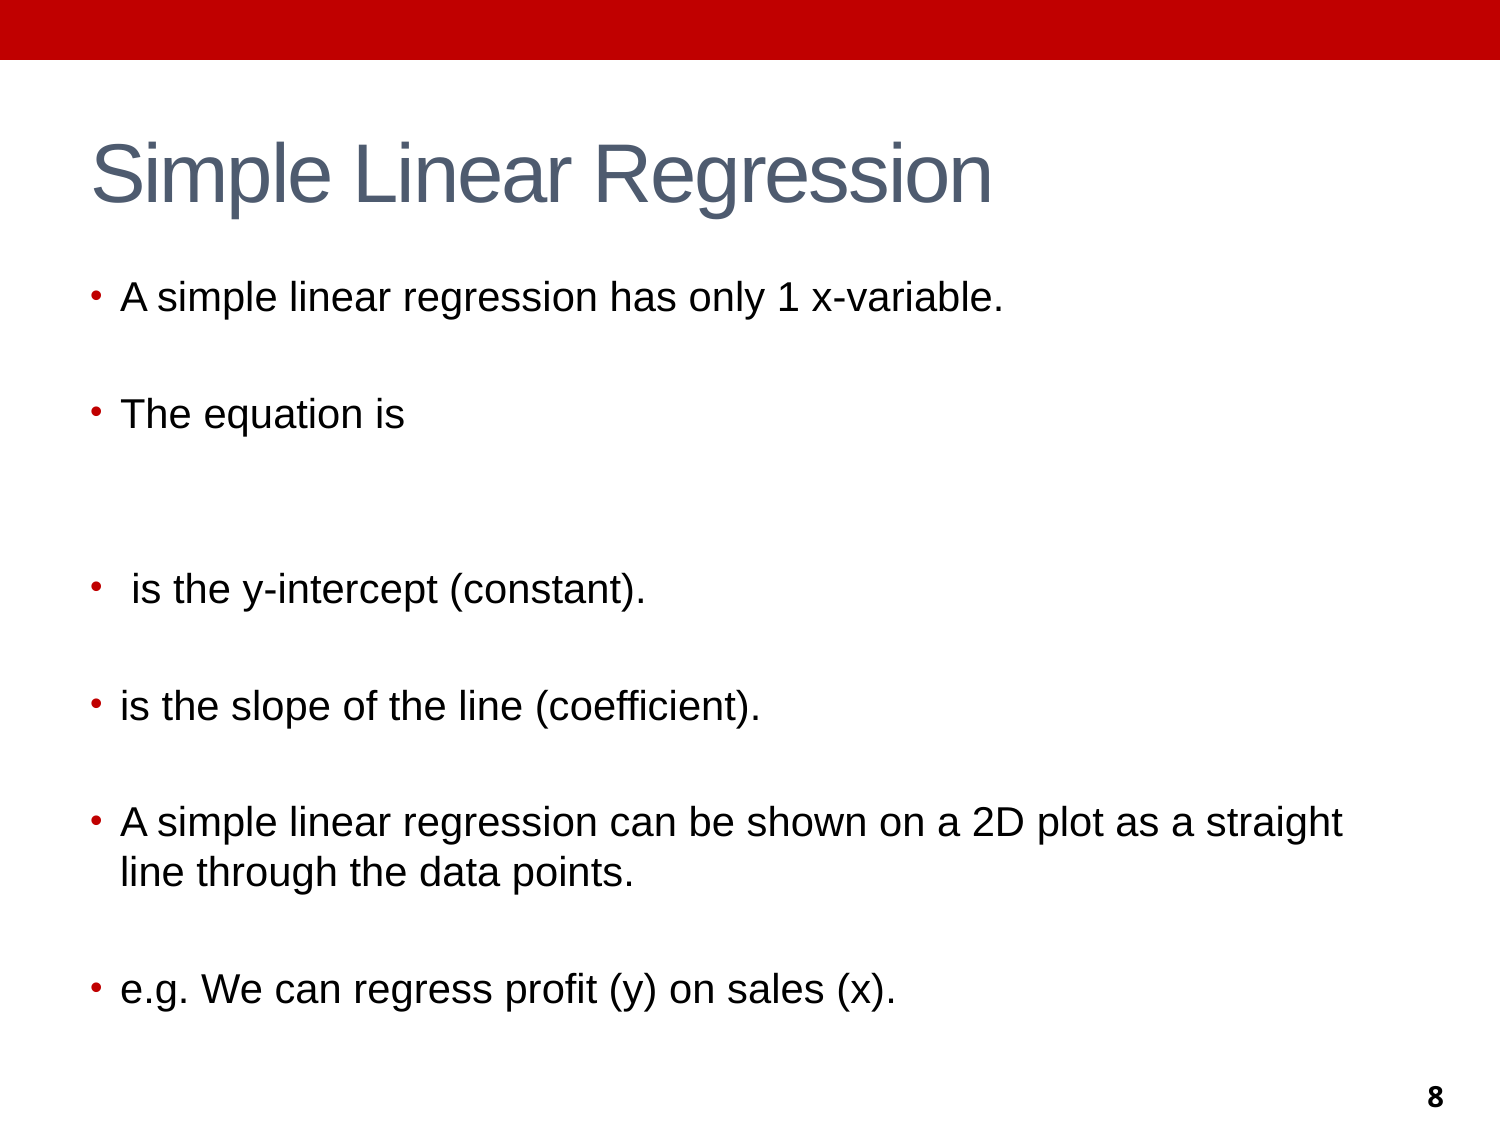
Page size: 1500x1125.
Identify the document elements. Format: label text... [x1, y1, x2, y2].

slide_number 8 [1412, 1071, 1500, 1125]
title Simple Linear Regression [75, 87, 1425, 250]
